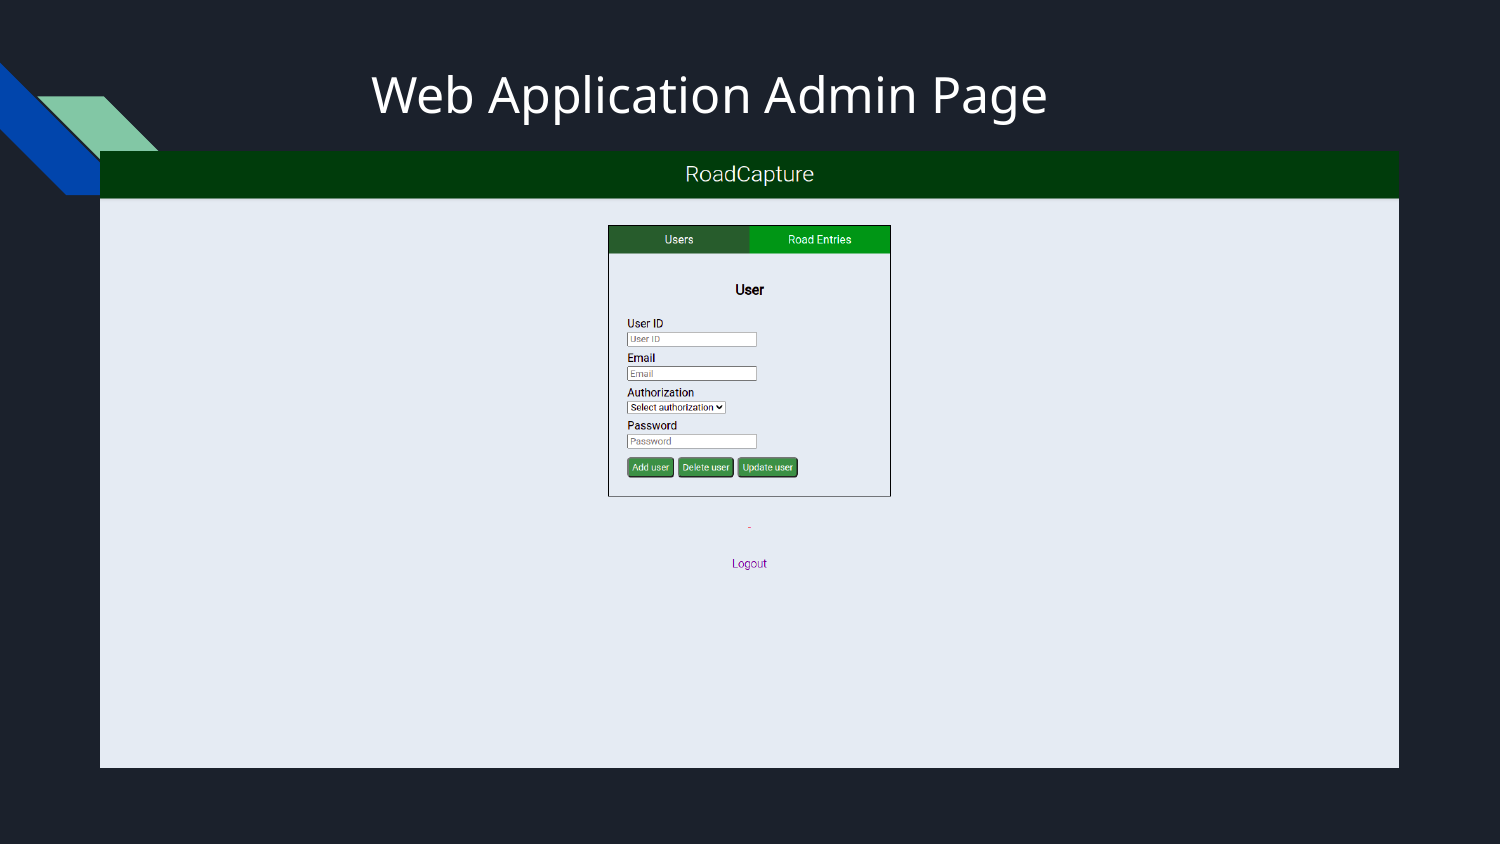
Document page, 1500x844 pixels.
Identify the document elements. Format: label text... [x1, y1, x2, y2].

text_box Web Application Admin Page [356, 48, 1144, 150]
picture [100, 151, 1400, 768]
